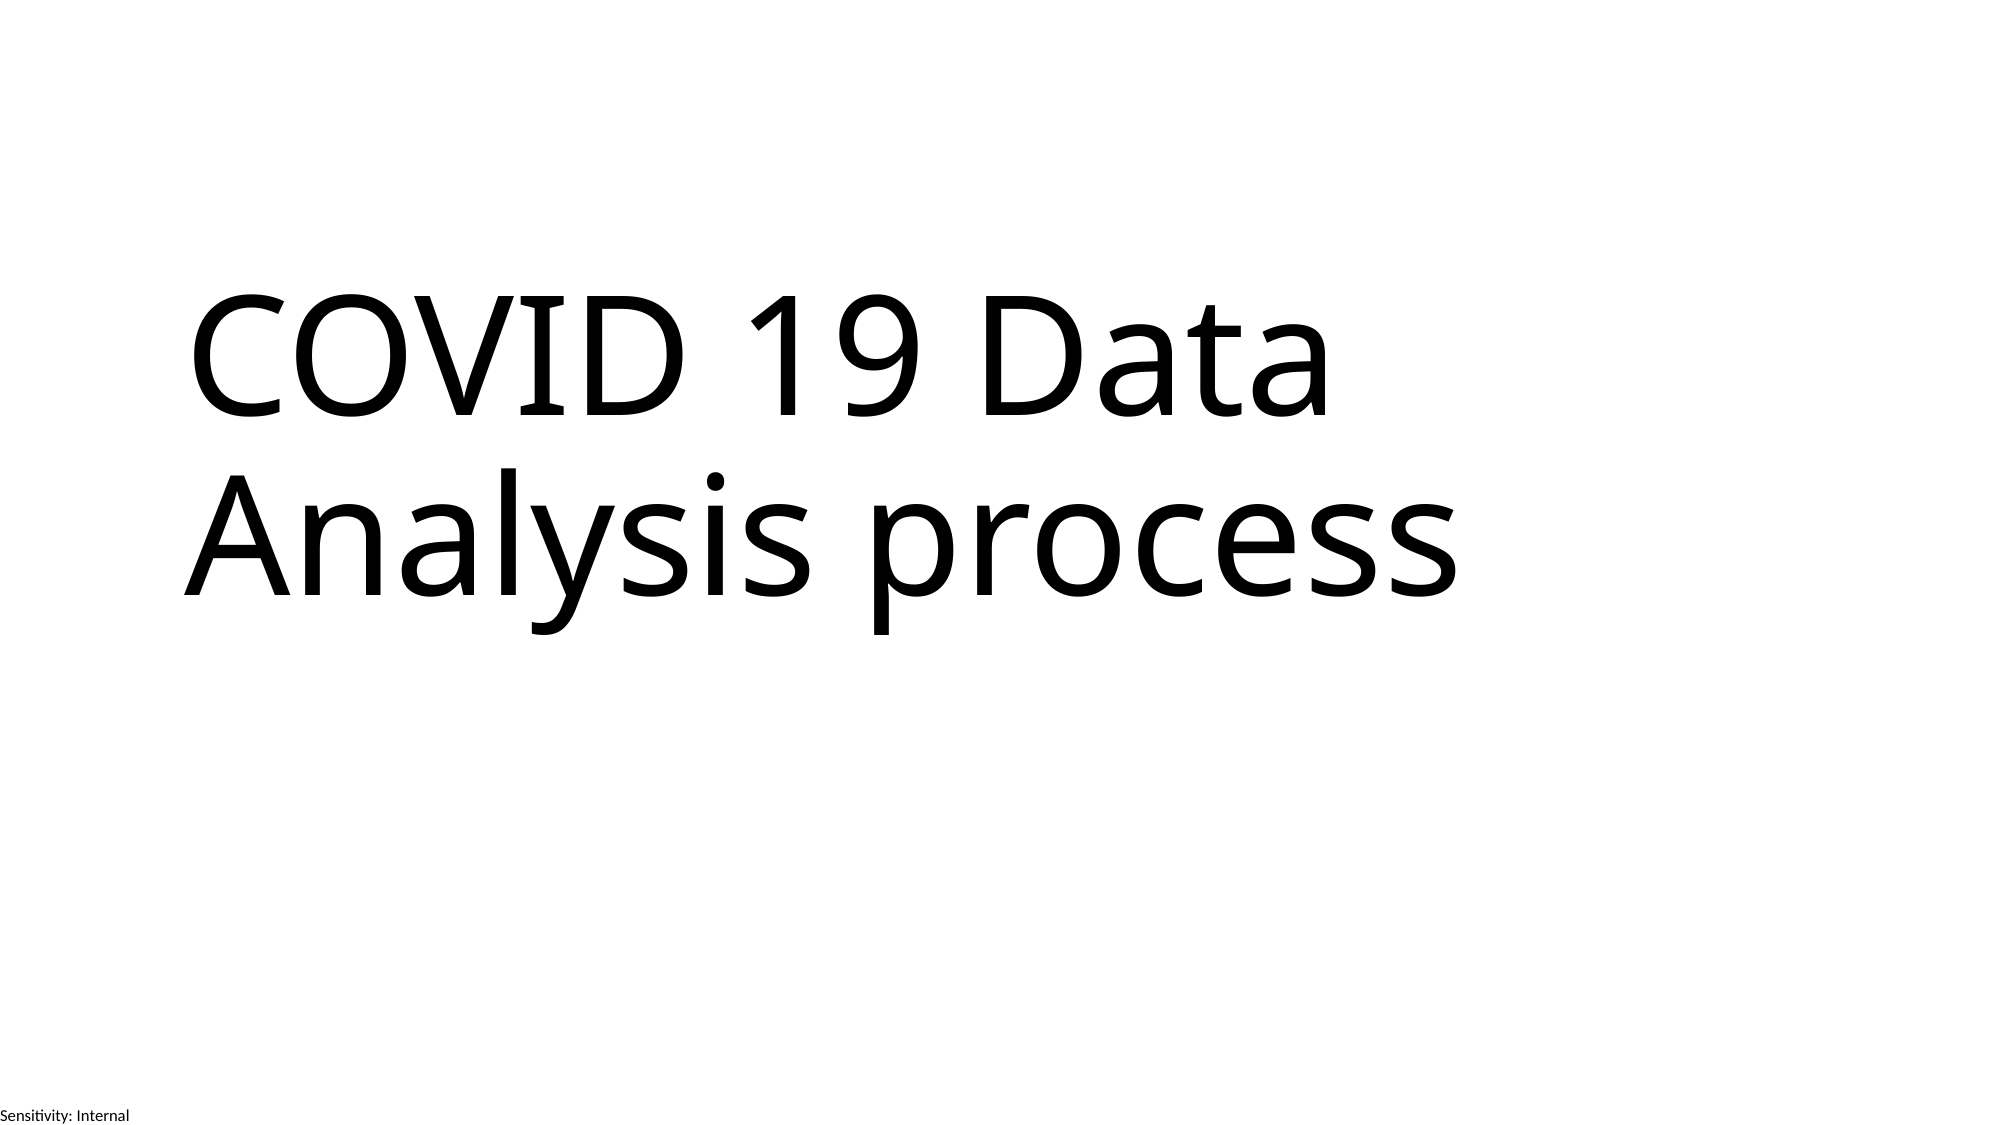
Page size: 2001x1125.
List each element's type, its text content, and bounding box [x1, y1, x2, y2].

title COVID 19 Data Analysis process [169, 156, 1895, 640]
